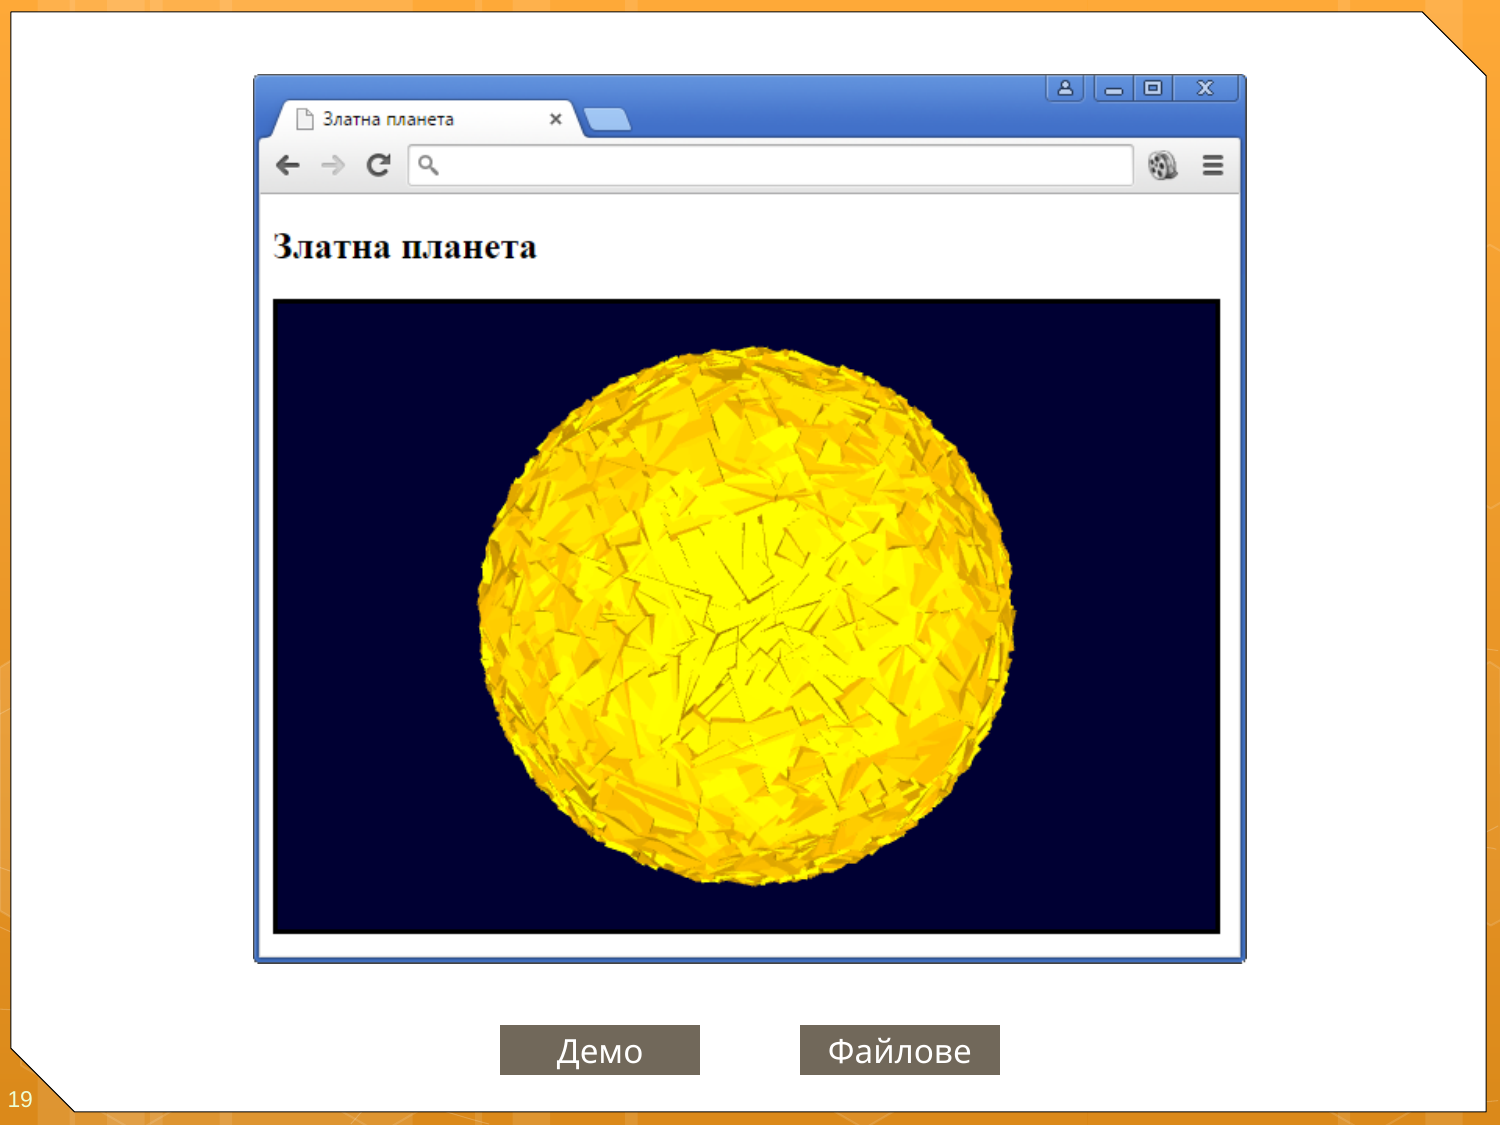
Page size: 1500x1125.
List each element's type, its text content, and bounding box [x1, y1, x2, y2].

text_box Файлове [799, 1024, 1001, 1076]
picture [252, 74, 1248, 965]
slide_number 19 [0, 1065, 88, 1125]
text_box Демо [499, 1024, 701, 1076]
